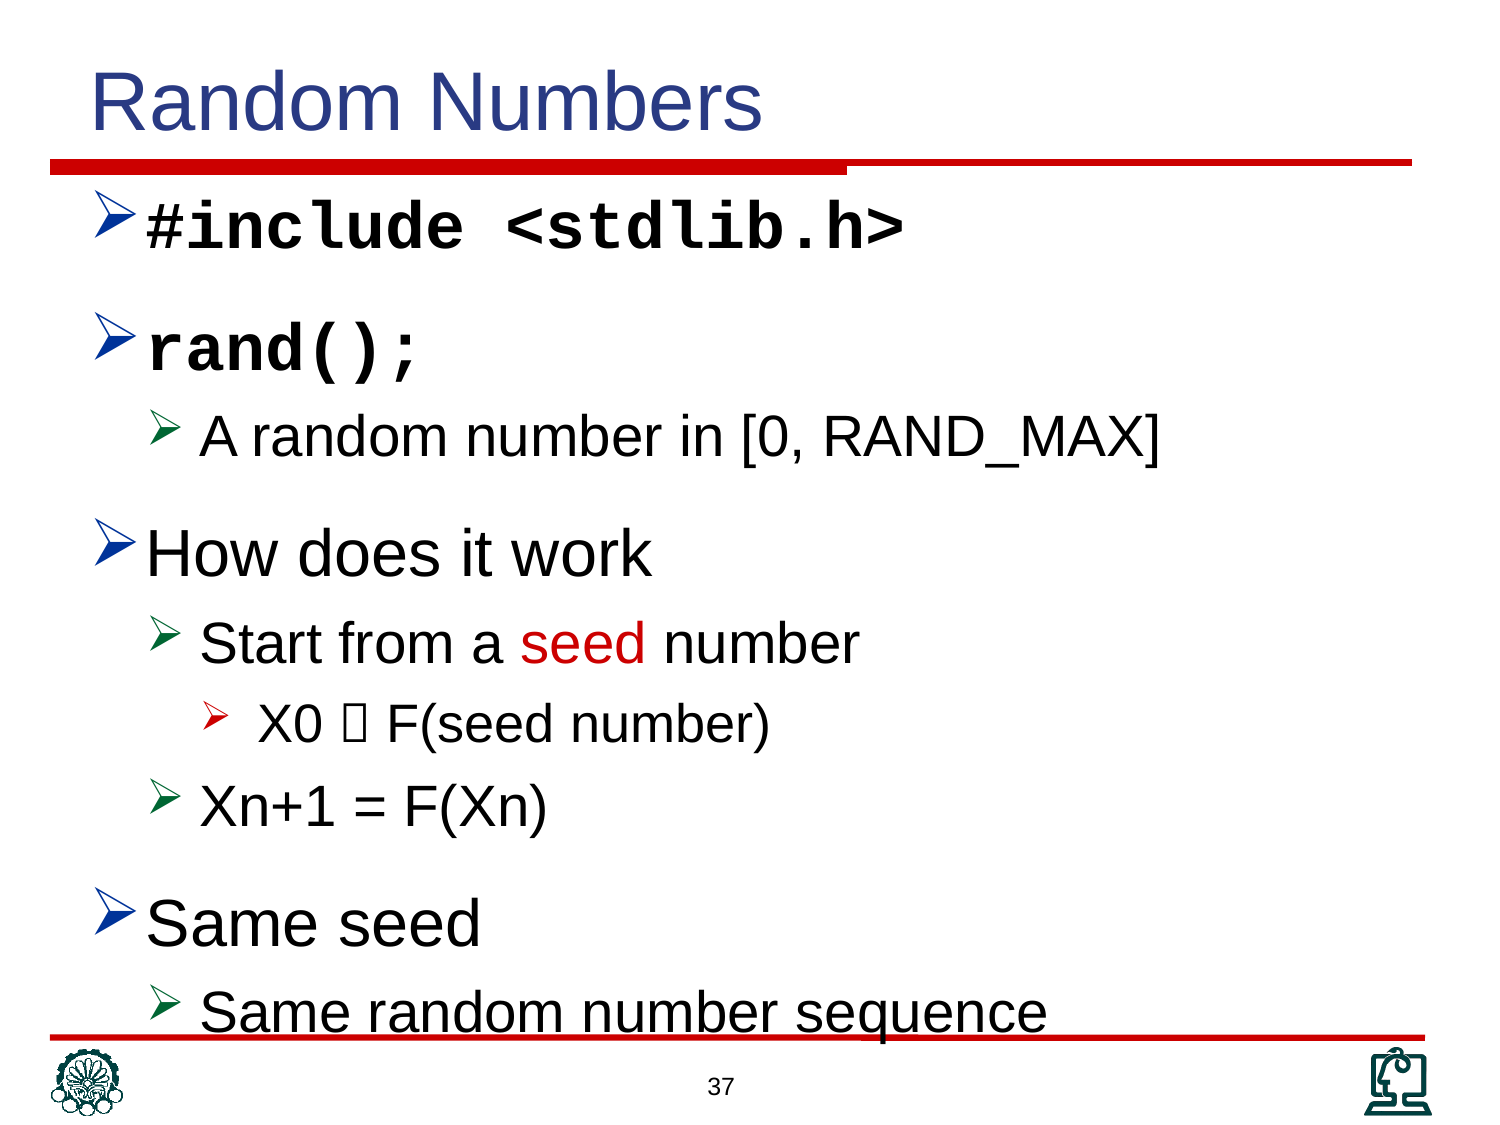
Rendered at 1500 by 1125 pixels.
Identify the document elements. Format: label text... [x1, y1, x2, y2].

text_box #include <stdlib.h> rand(); A random number in [0, RAND_MAX] How does it work Start from a seed number X0  F(seed number) Xn+1 = F(Xn) Same seed Same random number sequence [74, 174, 1425, 1052]
text_box Random Numbers [74, 24, 1425, 155]
text_box 37 [650, 1062, 750, 1103]
picture [1362, 1045, 1438, 1119]
picture [50, 1047, 125, 1118]
